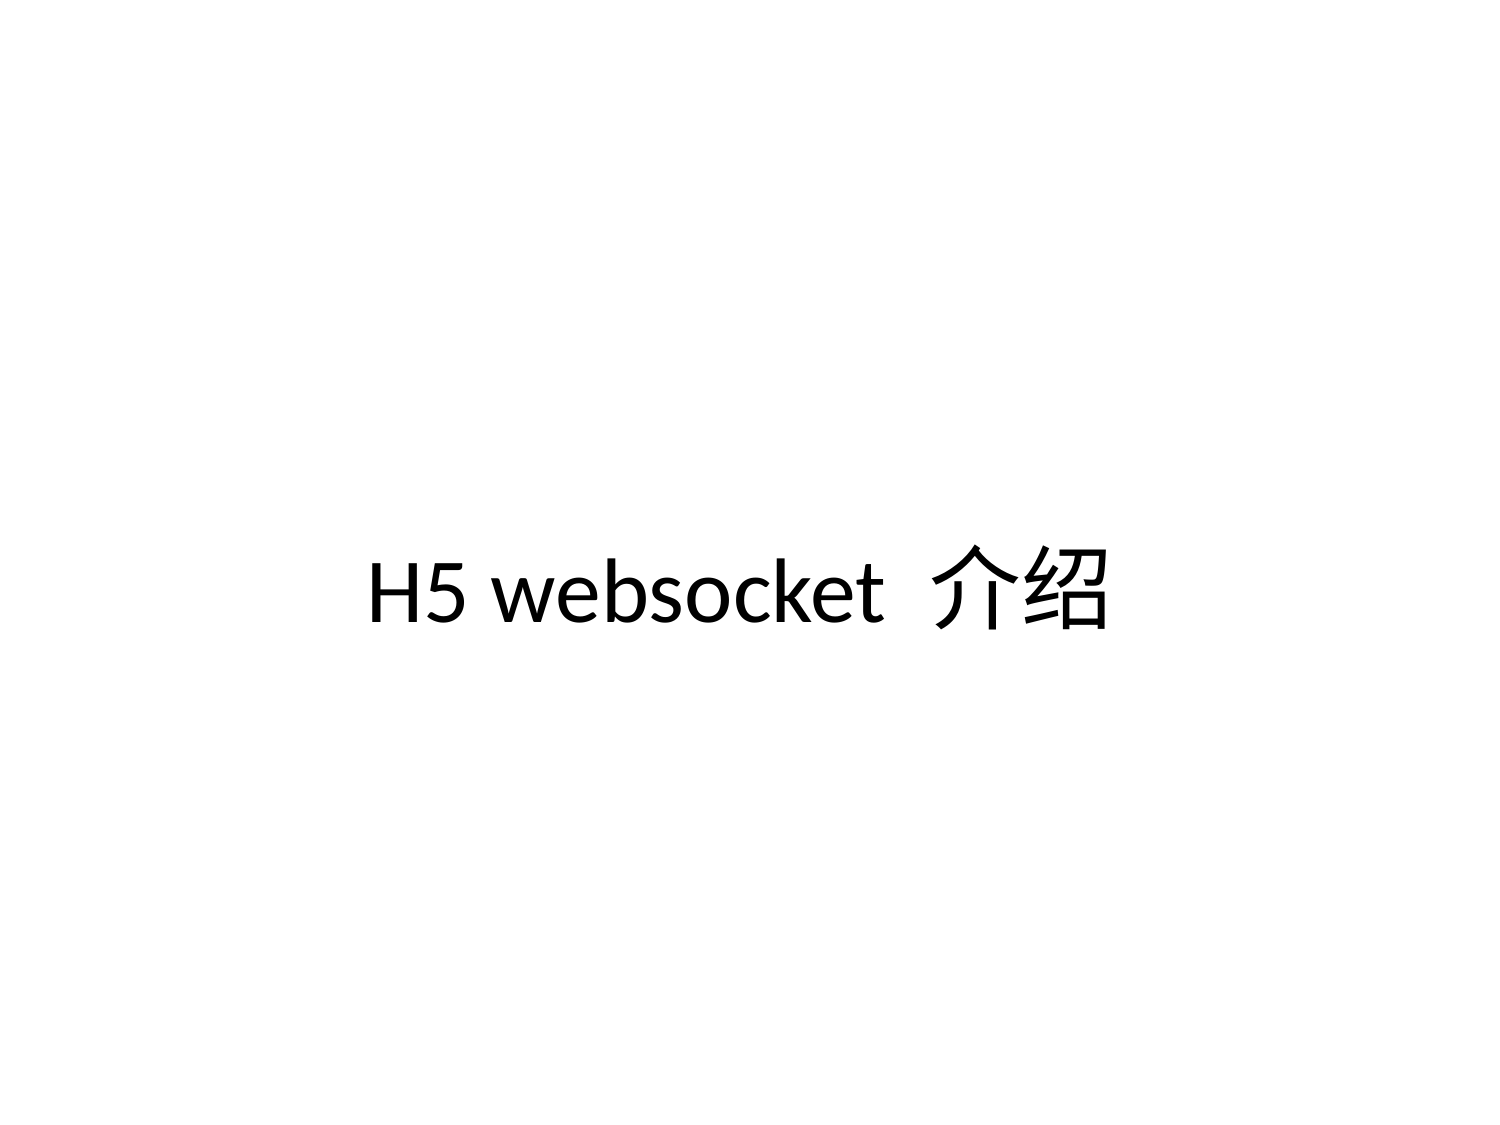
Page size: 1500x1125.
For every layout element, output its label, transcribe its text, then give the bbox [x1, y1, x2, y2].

title H5 websocket 介绍 [64, 491, 1415, 680]
